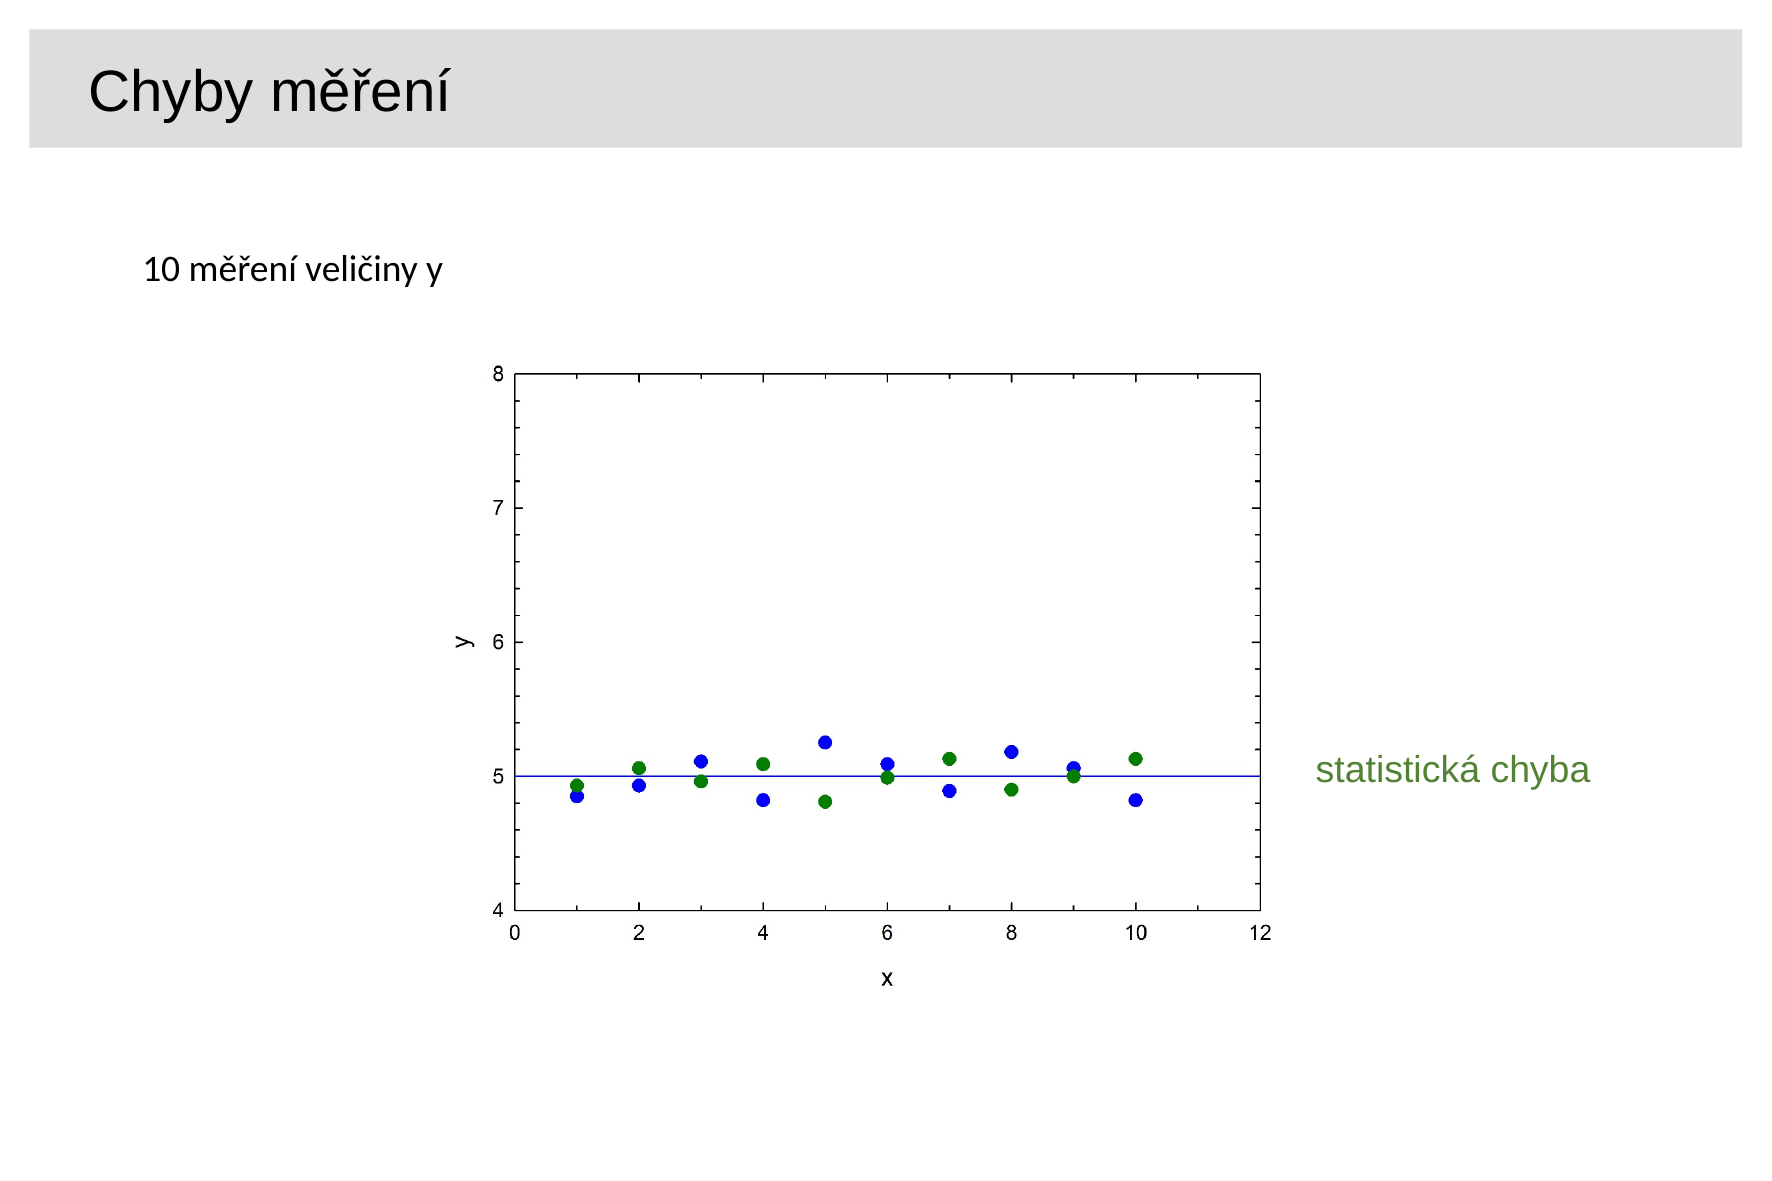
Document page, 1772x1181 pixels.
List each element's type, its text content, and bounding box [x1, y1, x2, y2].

picture [442, 295, 1329, 994]
text_box Chyby měření [29, 29, 1743, 148]
text_box 10 měření veličiny y [127, 236, 459, 296]
text_box statistická chyba [1329, 738, 1606, 798]
